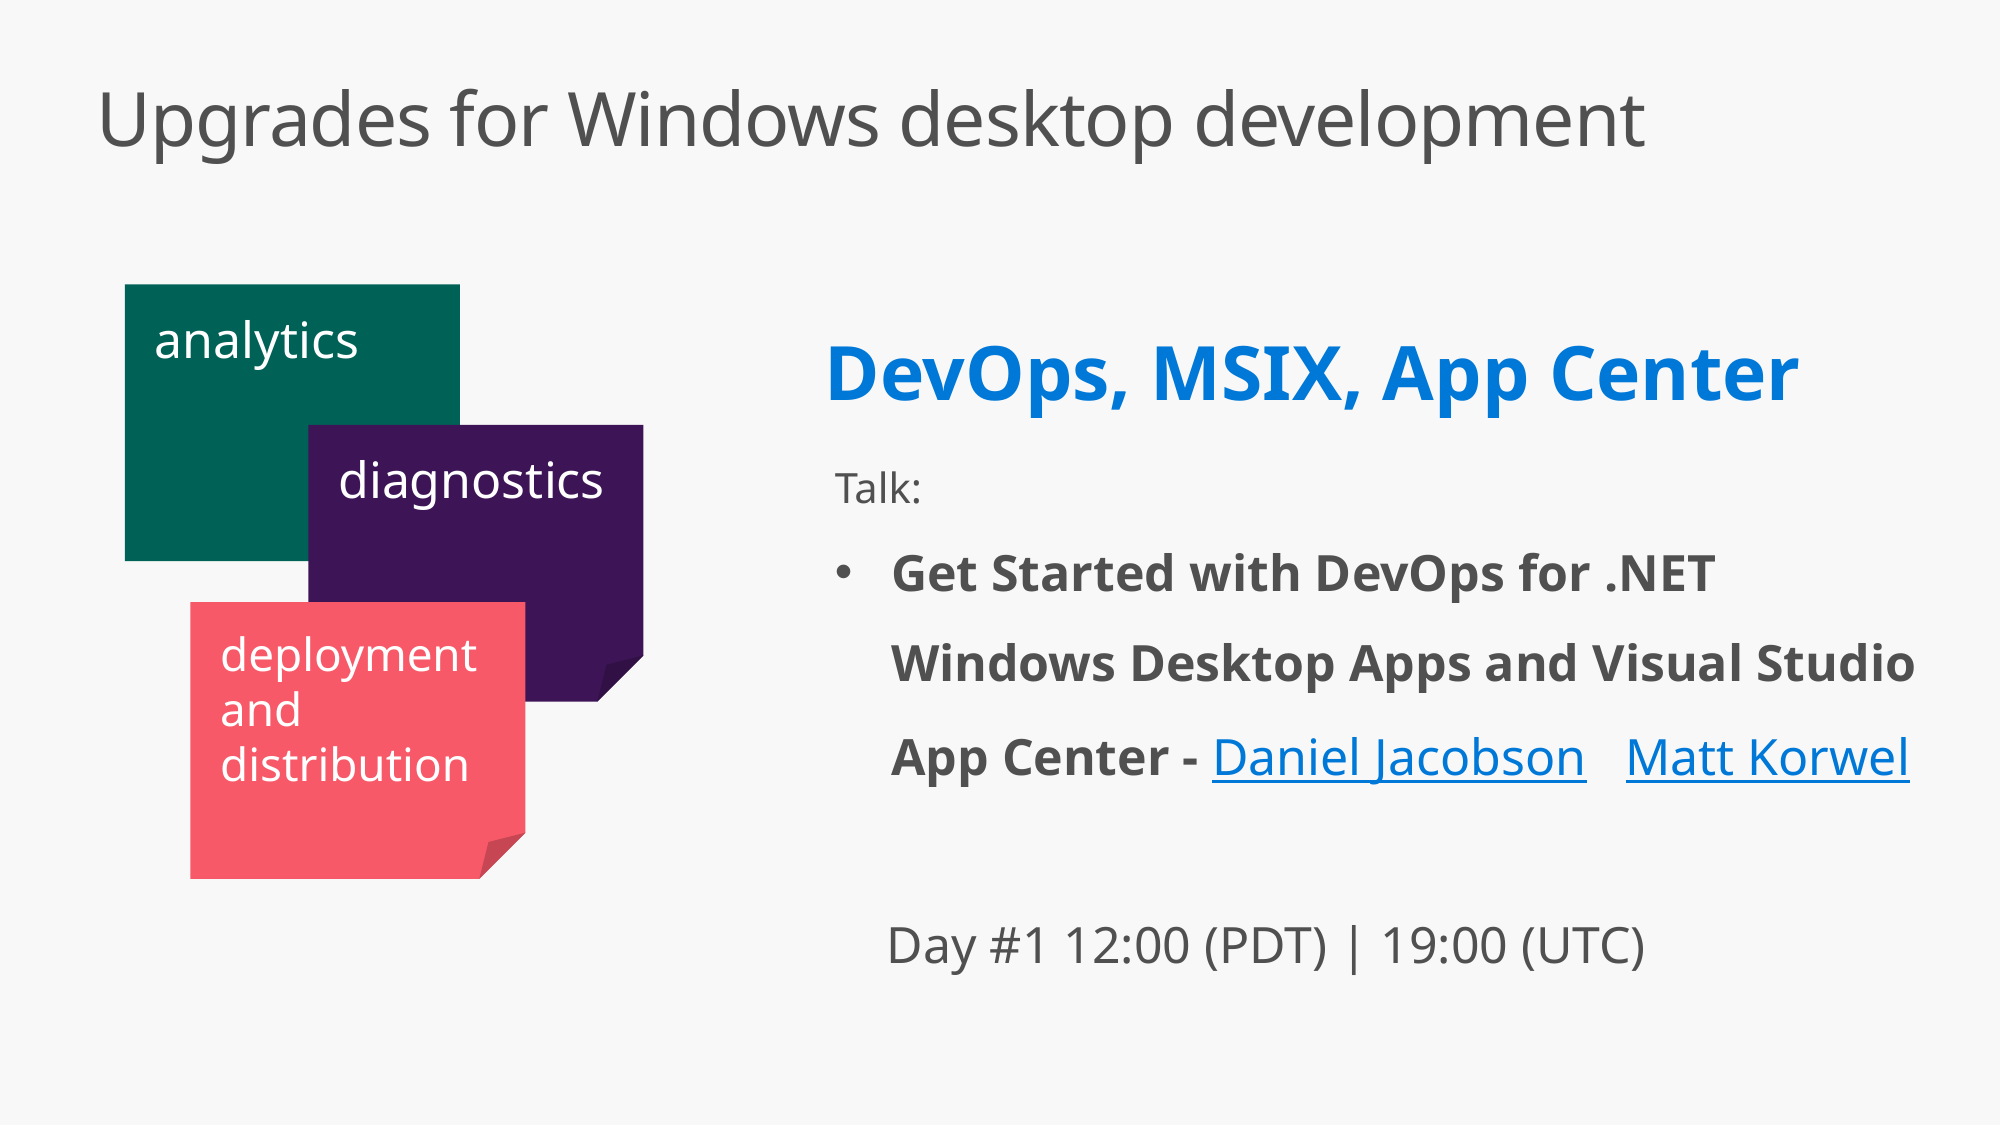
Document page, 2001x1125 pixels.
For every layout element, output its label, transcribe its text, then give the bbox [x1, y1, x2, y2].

text_box diagnostics [307, 424, 645, 703]
text_box DevOps, MSIX, App Center [810, 272, 1925, 423]
text_box analytics [124, 283, 461, 562]
text_box Talk: Get Started with DevOps for .NET Windows Desktop Apps and Visual Studio App Center - Daniel Jacobson Matt Korwel Day #1 12:00 (PDT) | 19:00 (UTC) [819, 429, 1935, 982]
text_box deployment and distribution [189, 601, 527, 880]
text_box Upgrades for Windows desktop development [96, 71, 1904, 162]
